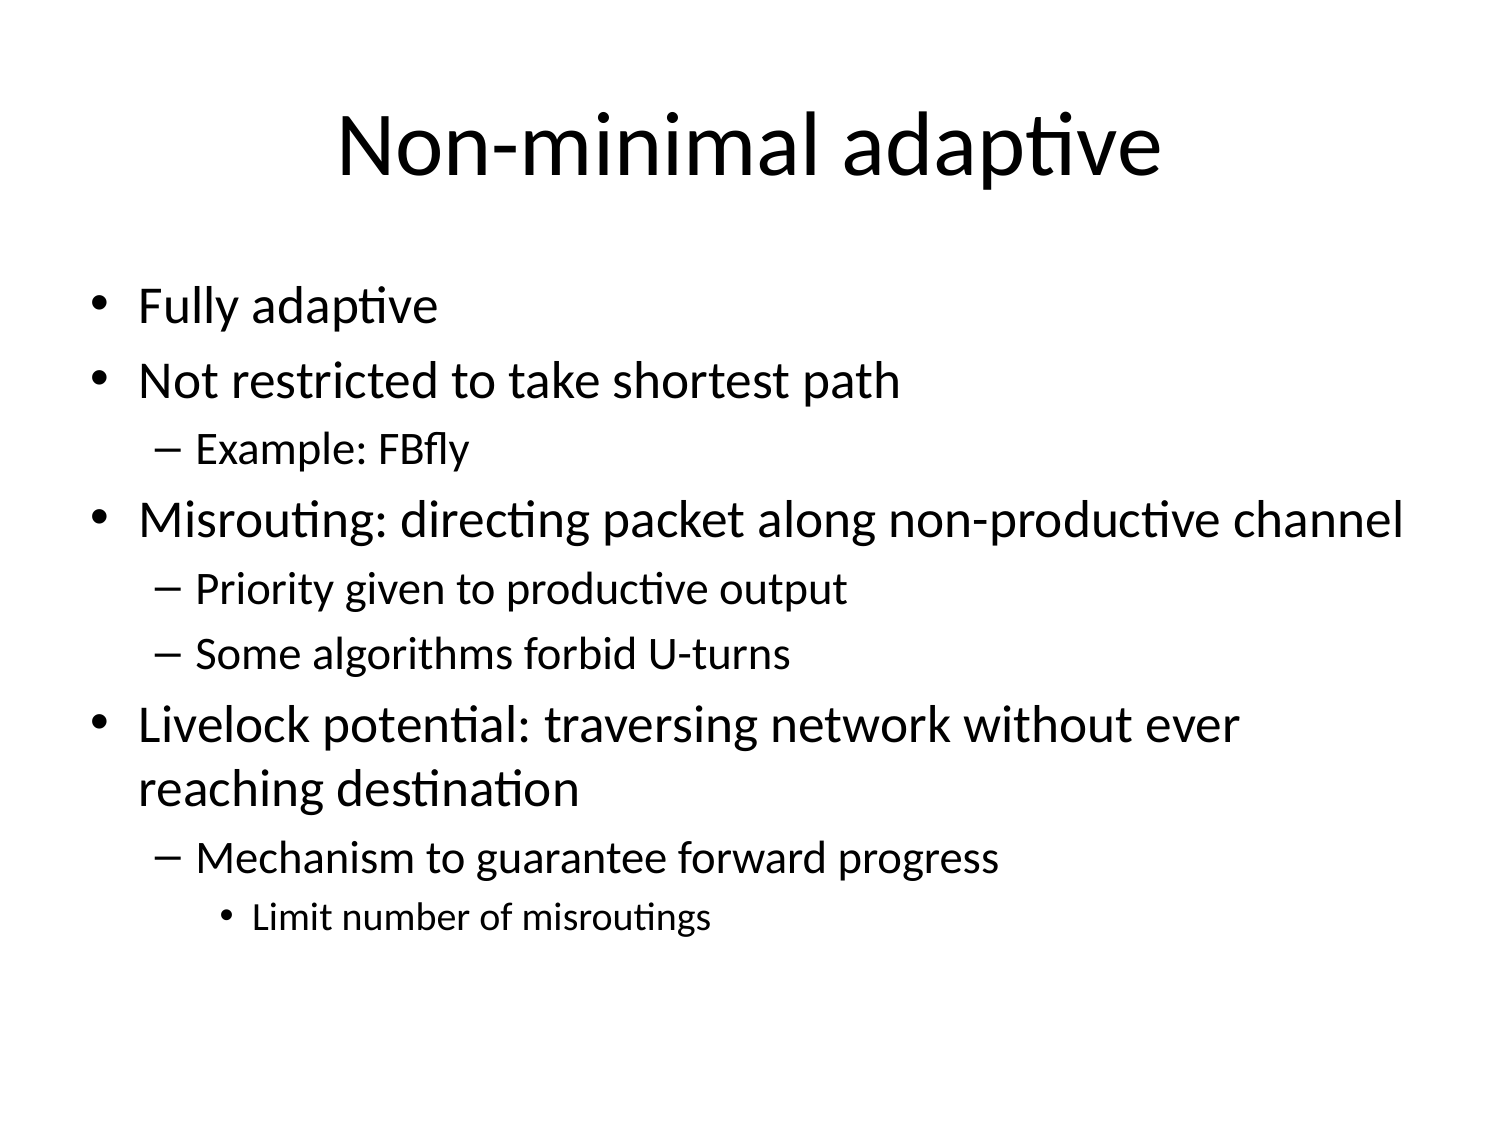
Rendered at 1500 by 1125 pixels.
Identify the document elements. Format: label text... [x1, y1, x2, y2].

title Non-minimal adaptive [75, 45, 1425, 233]
list Fully adaptive Not restricted to take shortest path Example: FBfly Misrouting: directing packet along non-productive channel Priority given to productive output Some algorithms forbid U-turns Livelock potential: traversing network without ever reaching destination Mechanism to guarantee forward progress Limit number of misroutings [75, 262, 1425, 1005]
